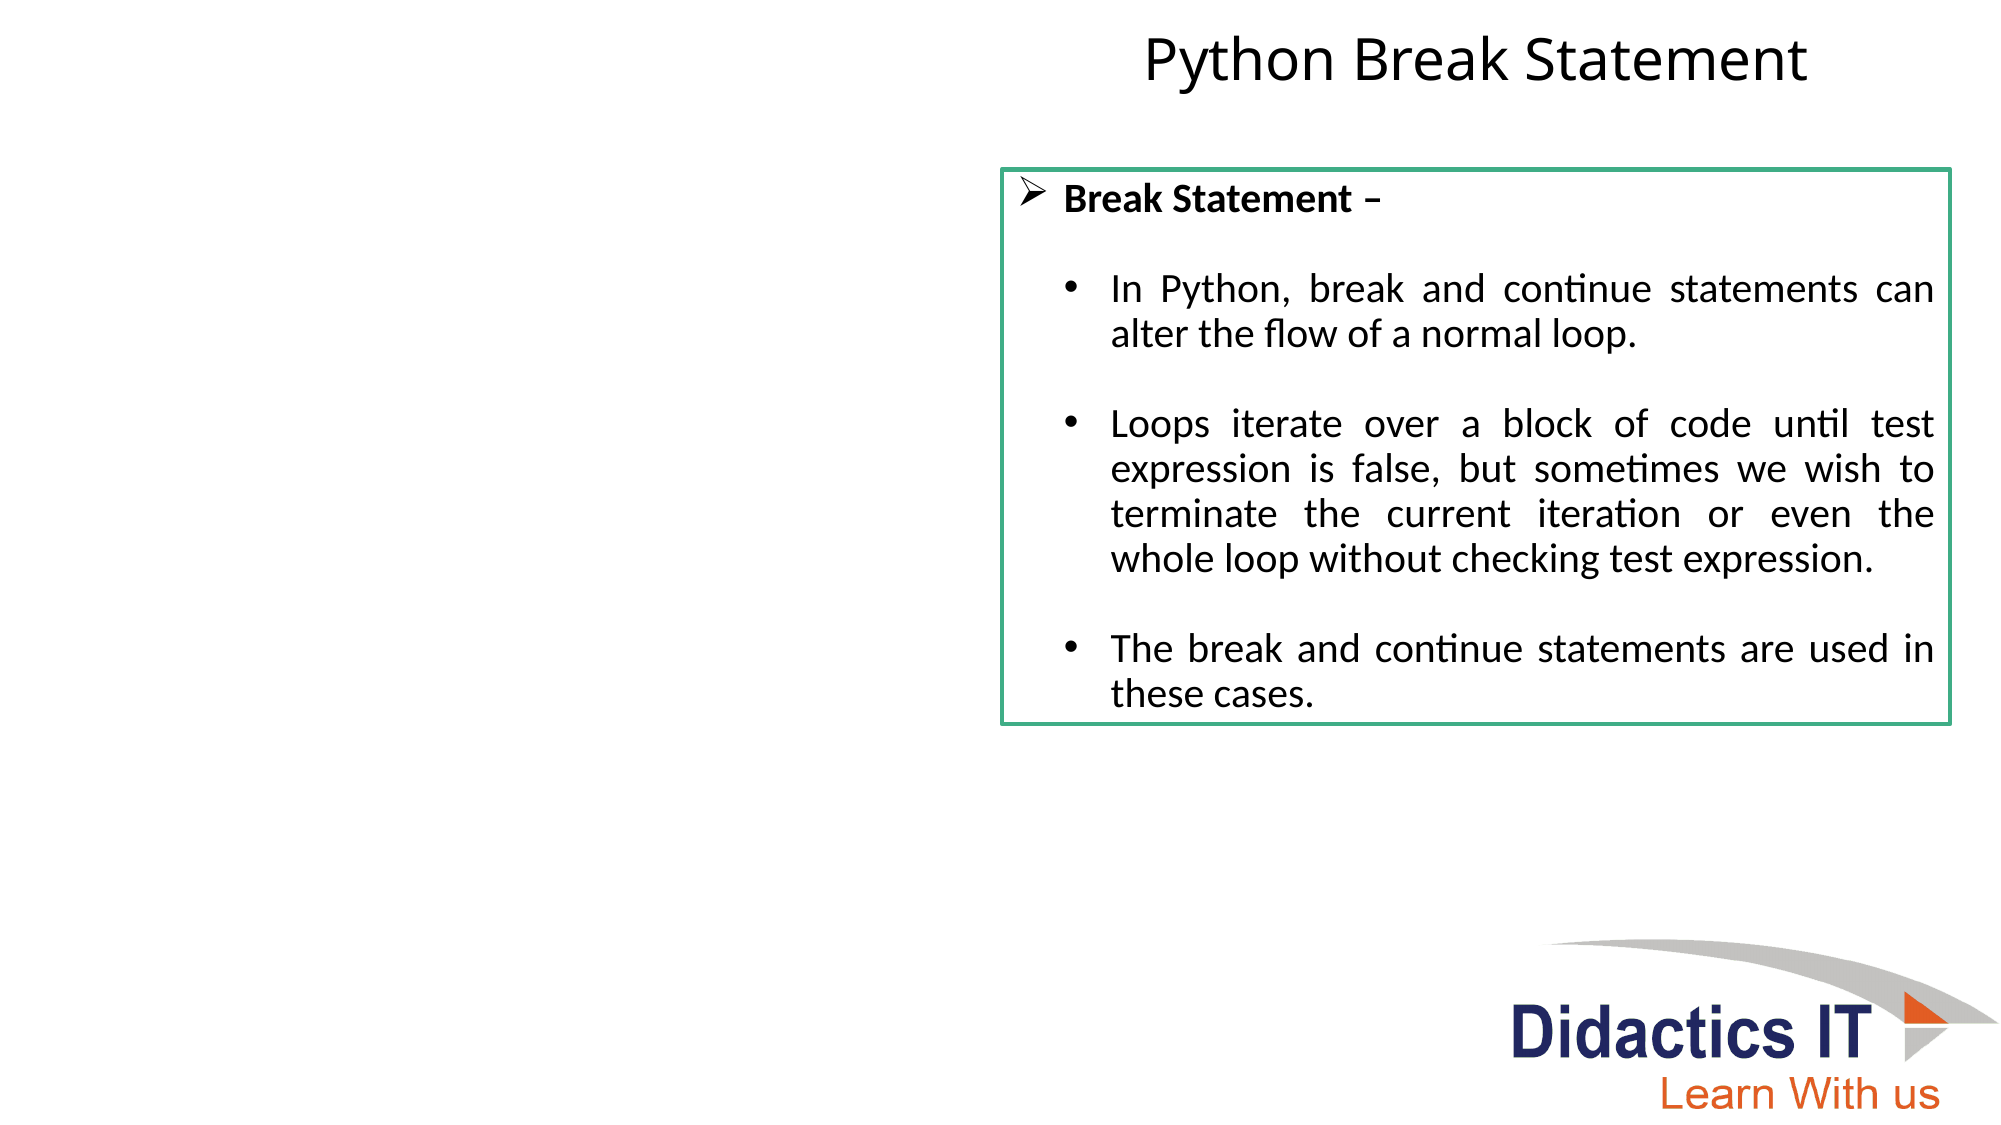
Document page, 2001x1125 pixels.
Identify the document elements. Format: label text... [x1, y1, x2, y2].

picture [1513, 939, 2000, 1109]
text_box Break Statement – In Python, break and continue statements can alter the flow of a normal loop. Loops iterate over a block of code until test expression is false, but sometimes we wish to terminate the current iteration or even the whole loop without checking test expression. The break and continue statements are used in these cases. [1002, 169, 1950, 724]
text_box Python Break Statement [1002, 22, 1950, 114]
